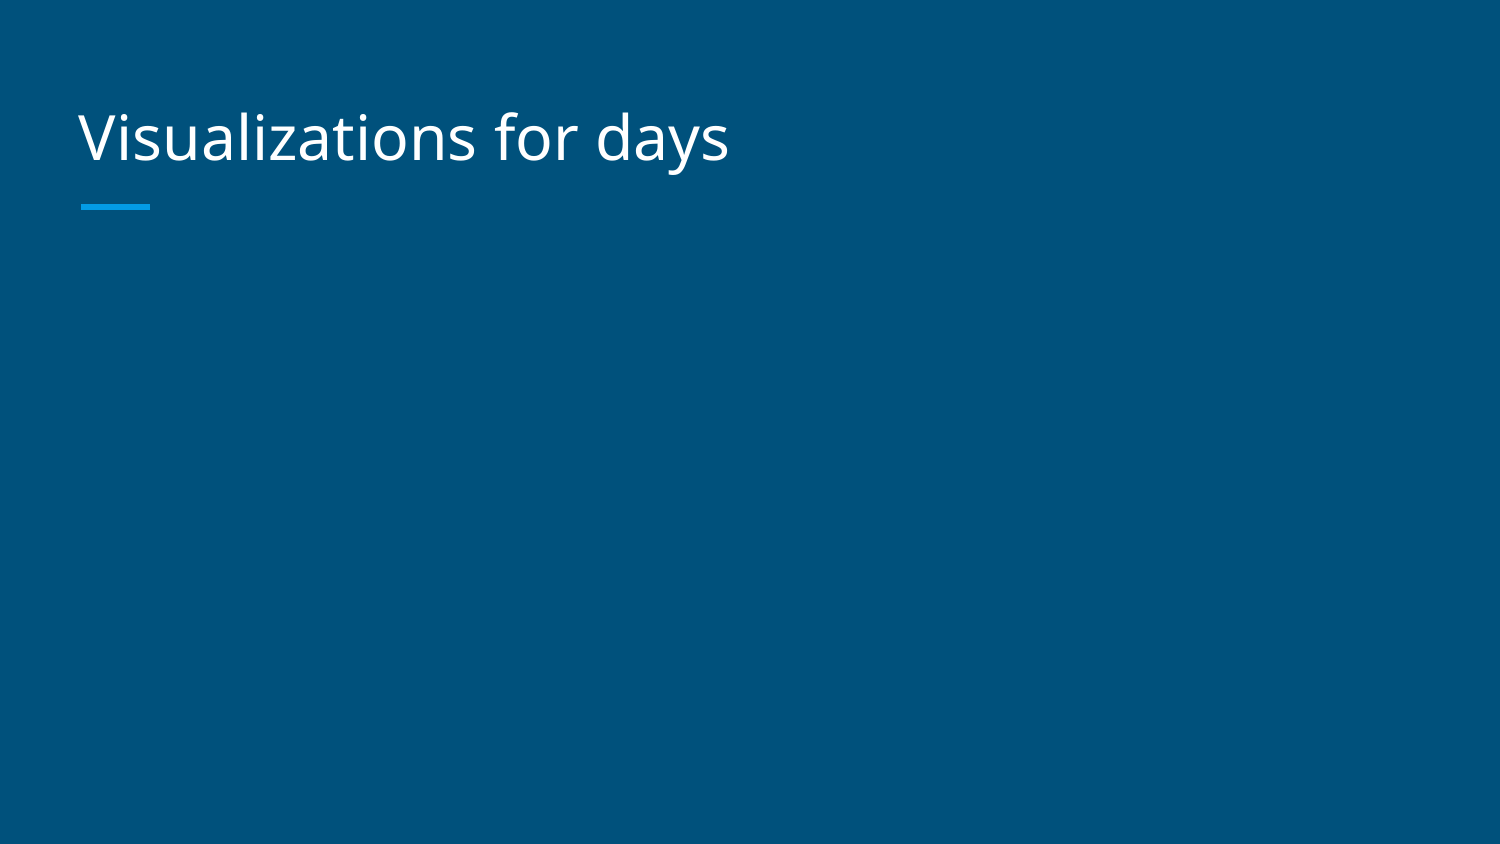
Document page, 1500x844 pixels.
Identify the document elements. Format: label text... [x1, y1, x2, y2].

title Visualizations for days [63, 75, 1437, 188]
